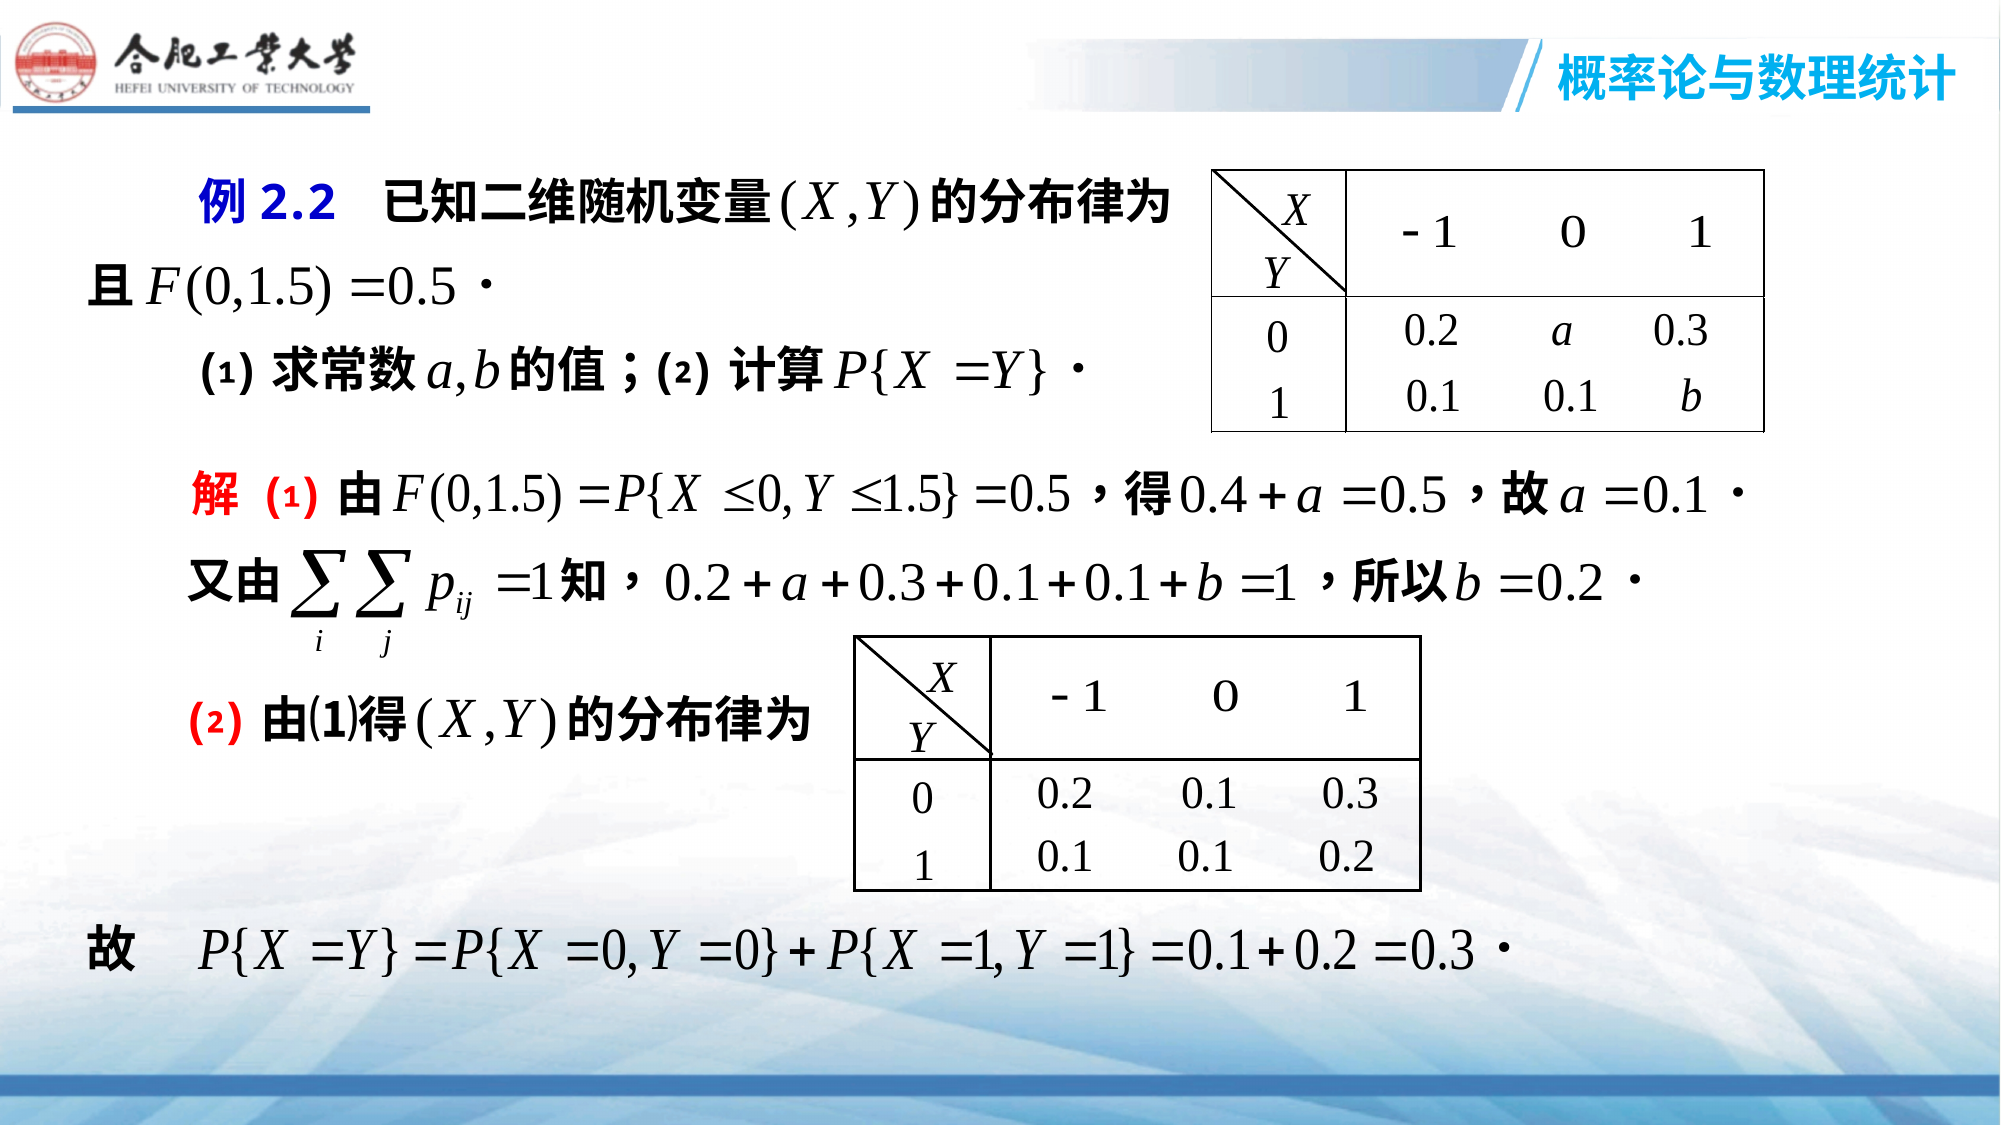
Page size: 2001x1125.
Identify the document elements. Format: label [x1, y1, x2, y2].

text_box [1210, 169, 1852, 504]
picture [0, 0, 2001, 1125]
text_box [86, 253, 625, 339]
text_box [852, 684, 1511, 913]
text_box [86, 913, 1517, 1010]
text_box [185, 686, 852, 793]
text_box [185, 540, 1713, 684]
text_box [198, 169, 1210, 313]
text_box [95, 461, 1852, 566]
text_box [198, 337, 1129, 442]
